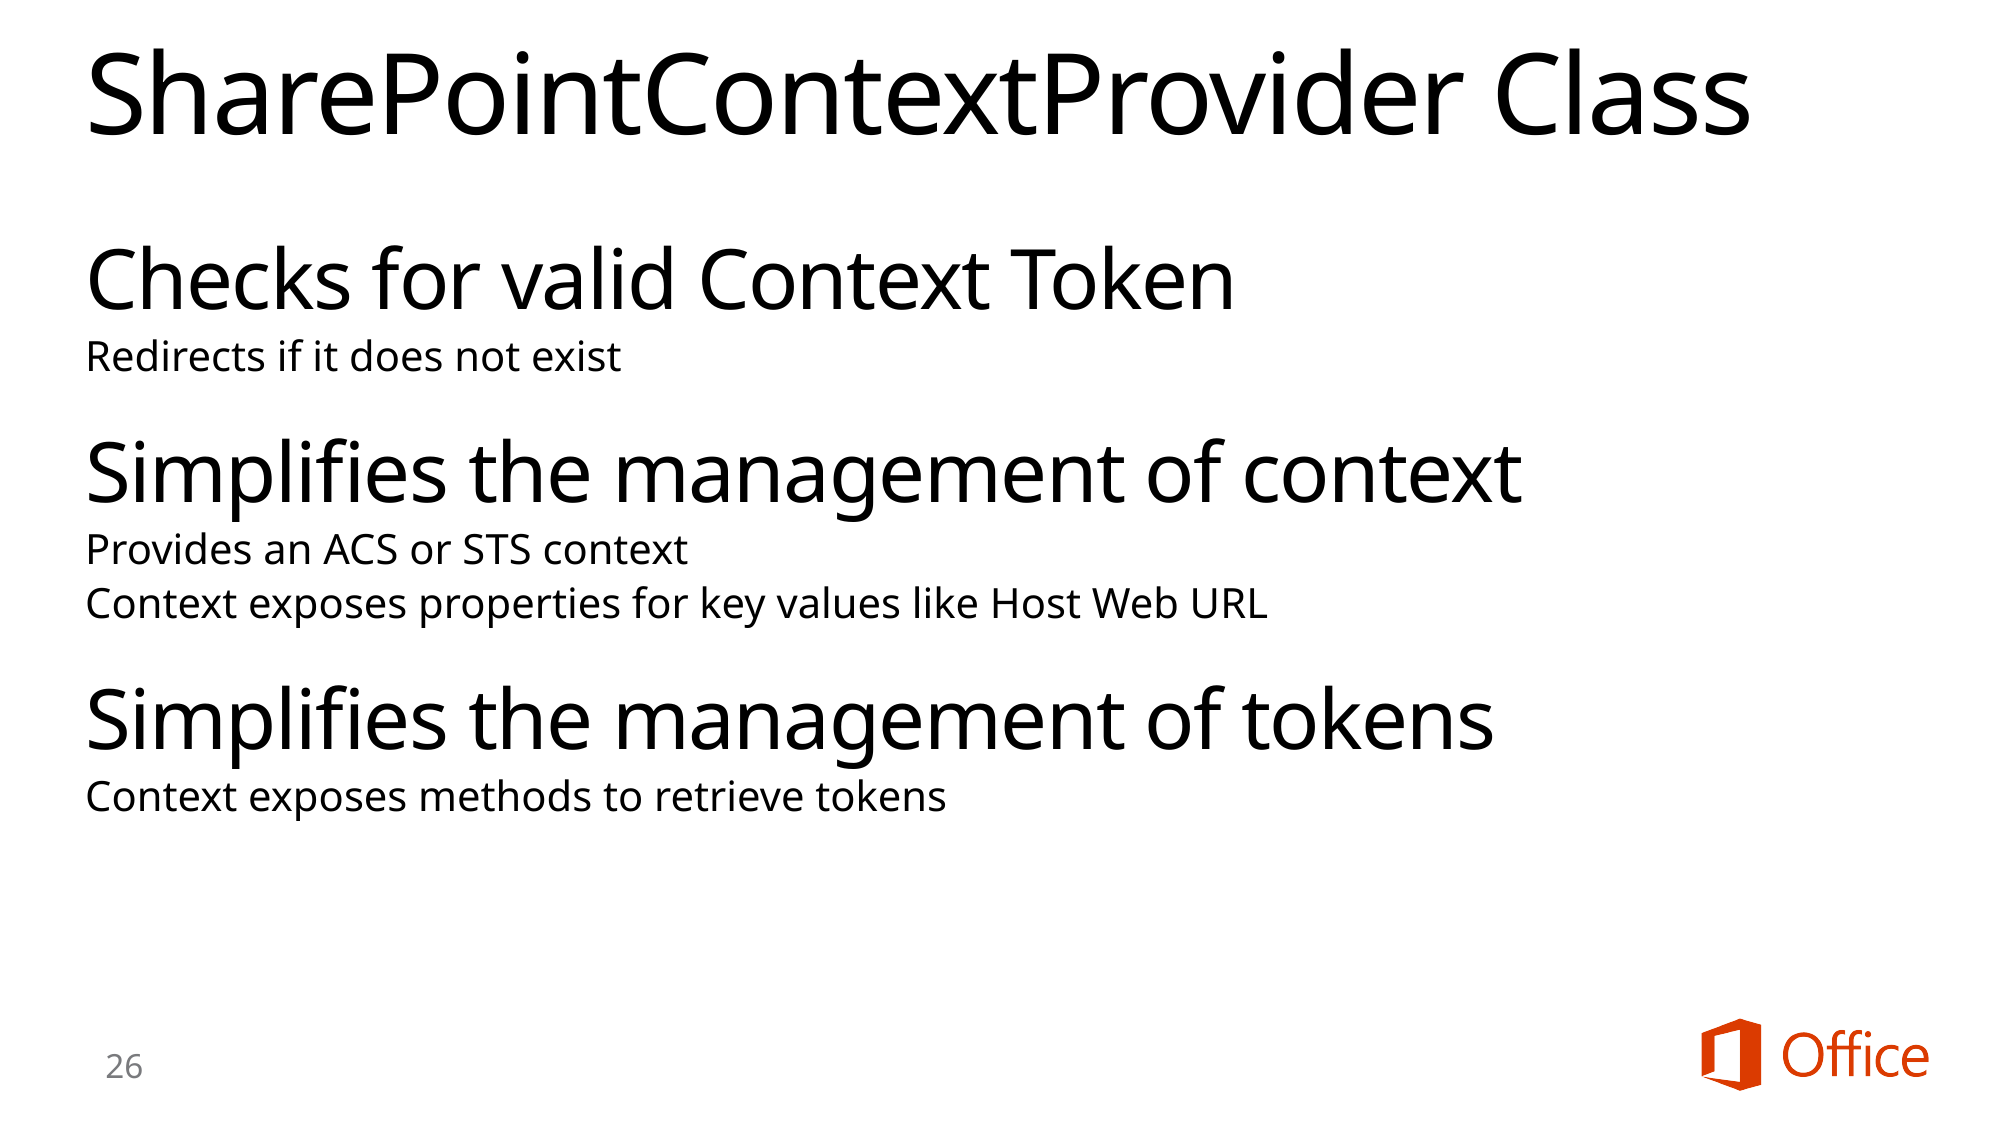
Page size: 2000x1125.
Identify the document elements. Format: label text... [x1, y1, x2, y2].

list Checks for valid Context Token Redirects if it does not exist Simplifies the management of context Provides an ACS or STS context Context exposes properties for key values like Host Web URL Simplifies the management of tokens Context exposes methods to retrieve tokens [85, 237, 1914, 956]
picture [1670, 987, 1960, 1122]
slide_number 26 [85, 1049, 178, 1086]
title SharePointContextProvider Class [85, 37, 1914, 161]
